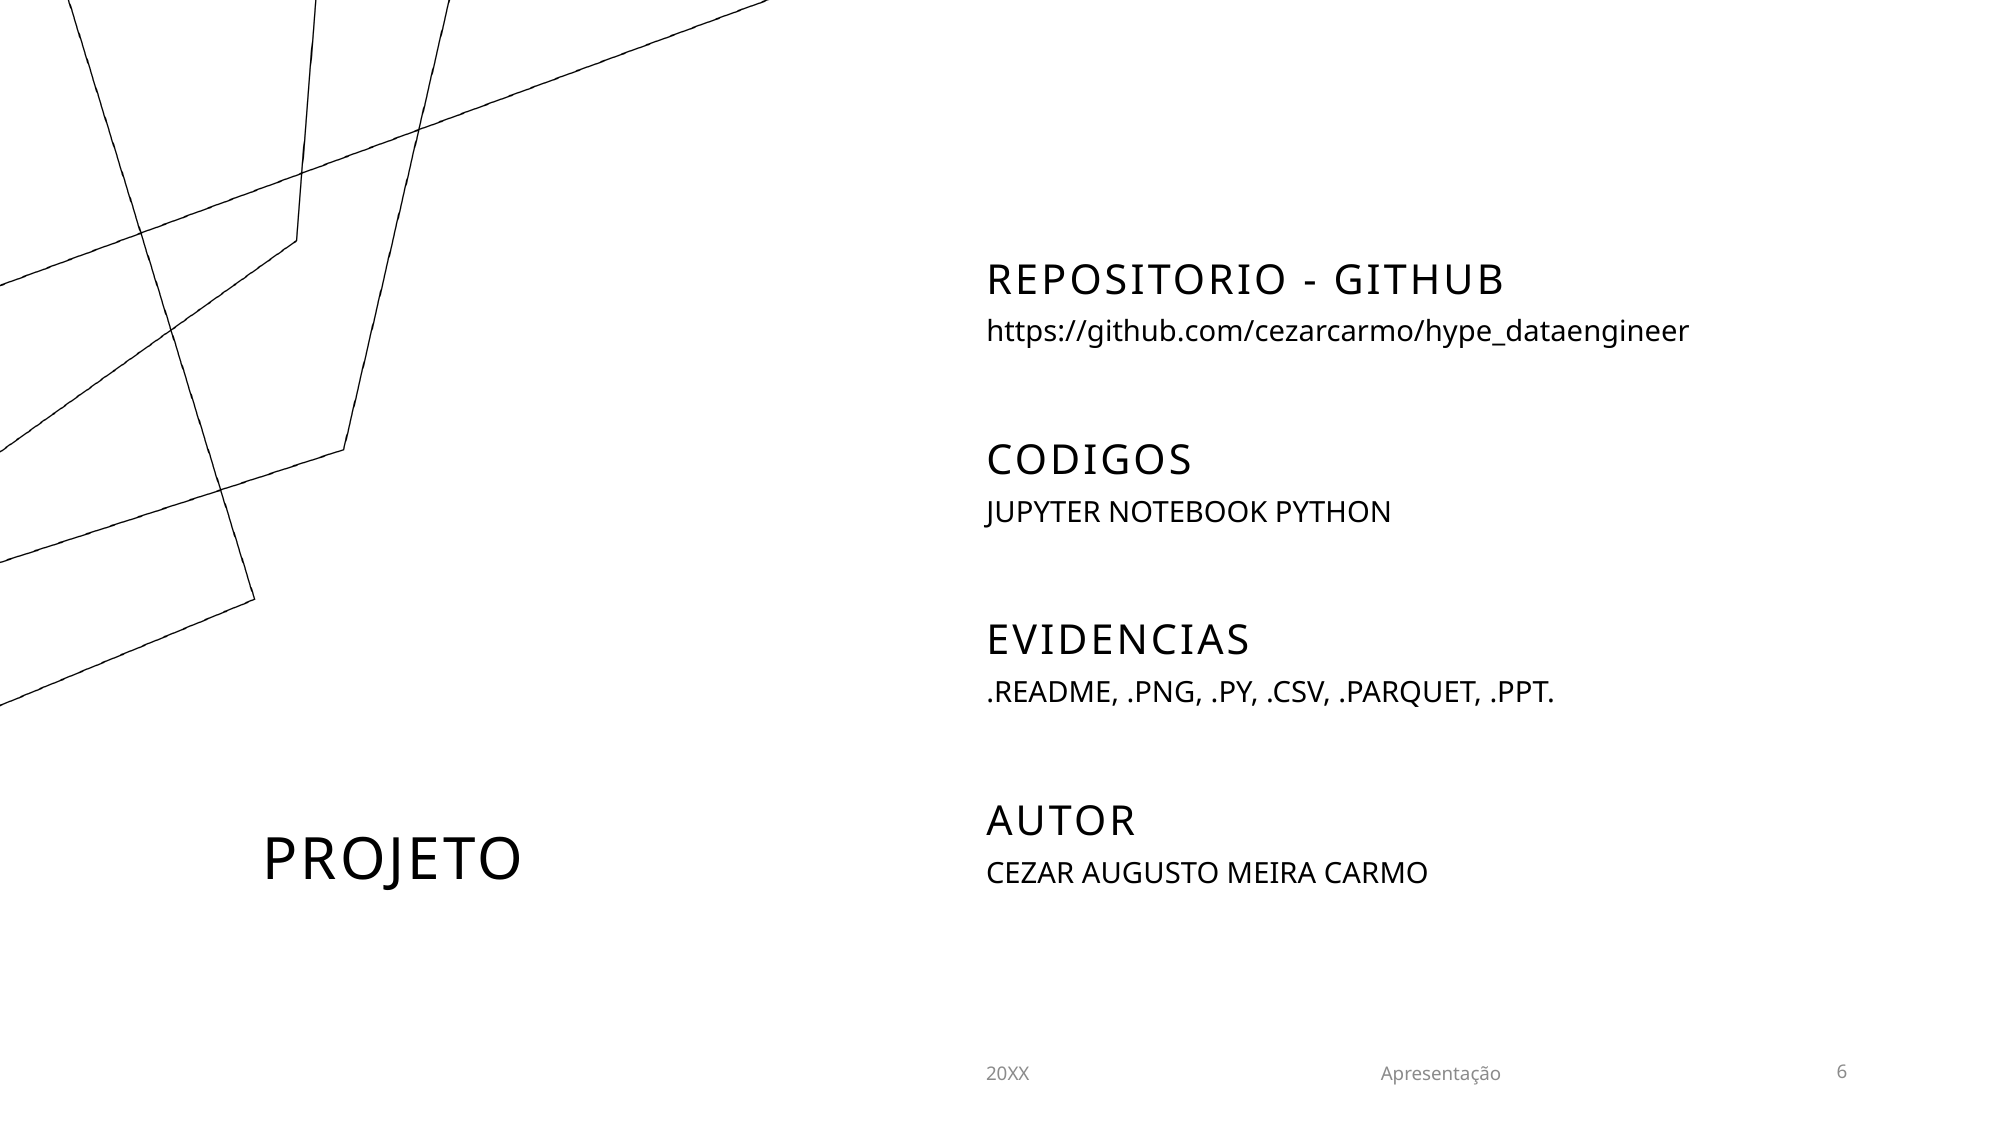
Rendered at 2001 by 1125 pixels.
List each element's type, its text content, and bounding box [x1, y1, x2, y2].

picture [0, 0, 803, 720]
list REPOSITORIO - GITHUB [971, 251, 1863, 305]
title PROJETO [247, 681, 763, 900]
list CODIGOS [971, 431, 1863, 485]
list EVIDENCIAS [971, 611, 1863, 665]
slide_number 20XX [971, 1042, 1127, 1103]
footer Apresentação [1174, 1042, 1707, 1103]
list https://github.com/cezarcarmo/hype_dataengineer [971, 305, 1863, 397]
list .README, .PNG, .PY, .CSV, .PARQUET, .PPT. [971, 665, 1863, 758]
list AUTOR [971, 792, 1863, 846]
slide_number 6 [1755, 1042, 1863, 1103]
list JUPYTER NOTEBOOK PYTHON [971, 485, 1863, 578]
list CEZAR AUGUSTO MEIRA CARMO [971, 846, 1863, 938]
